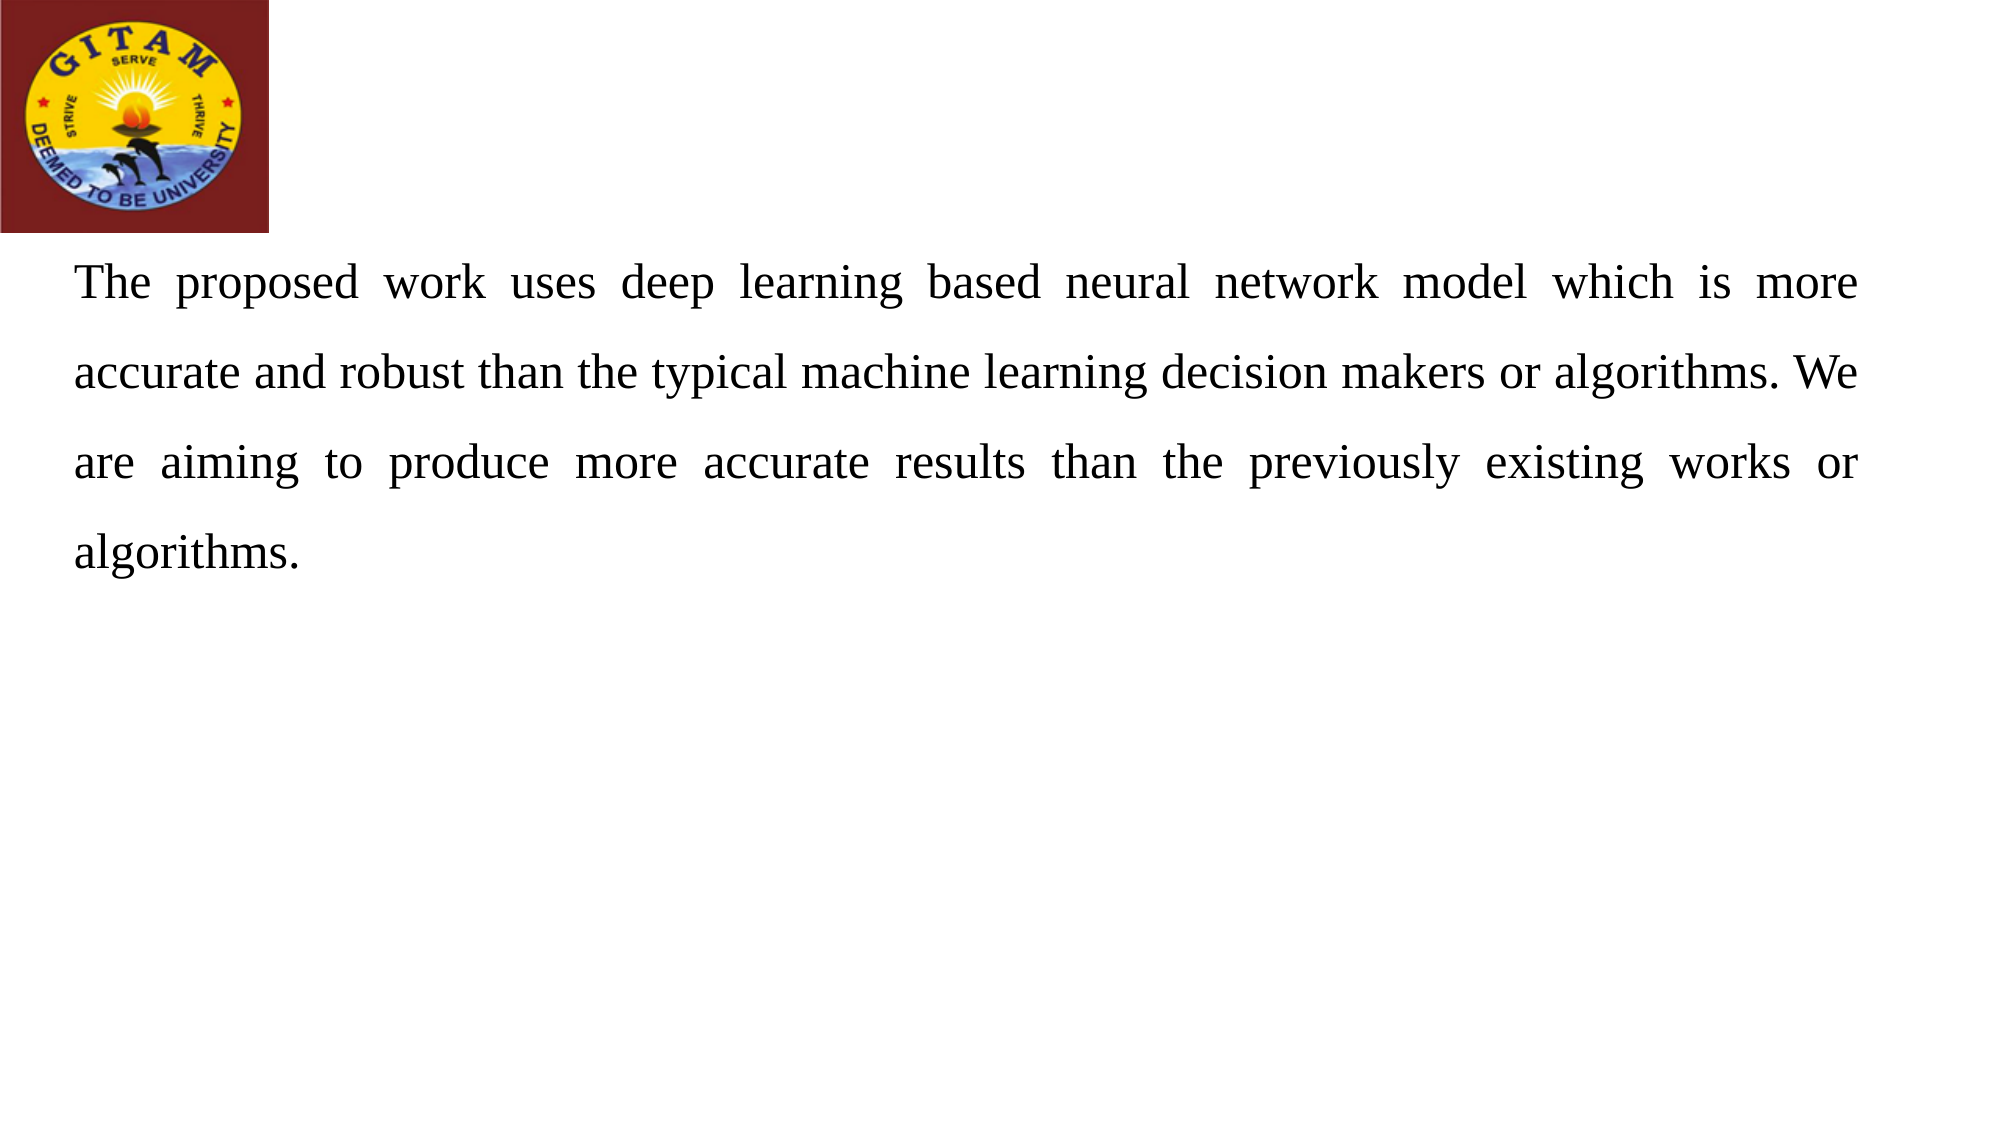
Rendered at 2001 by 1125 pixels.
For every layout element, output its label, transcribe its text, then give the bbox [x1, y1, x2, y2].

list The proposed work uses deep learning based neural network model which is more accurate and robust than the typical machine learning decision makers or algorithms. We are aiming to produce more accurate results than the previously existing works or algorithms. [40, 211, 1875, 1081]
picture [0, 0, 269, 233]
